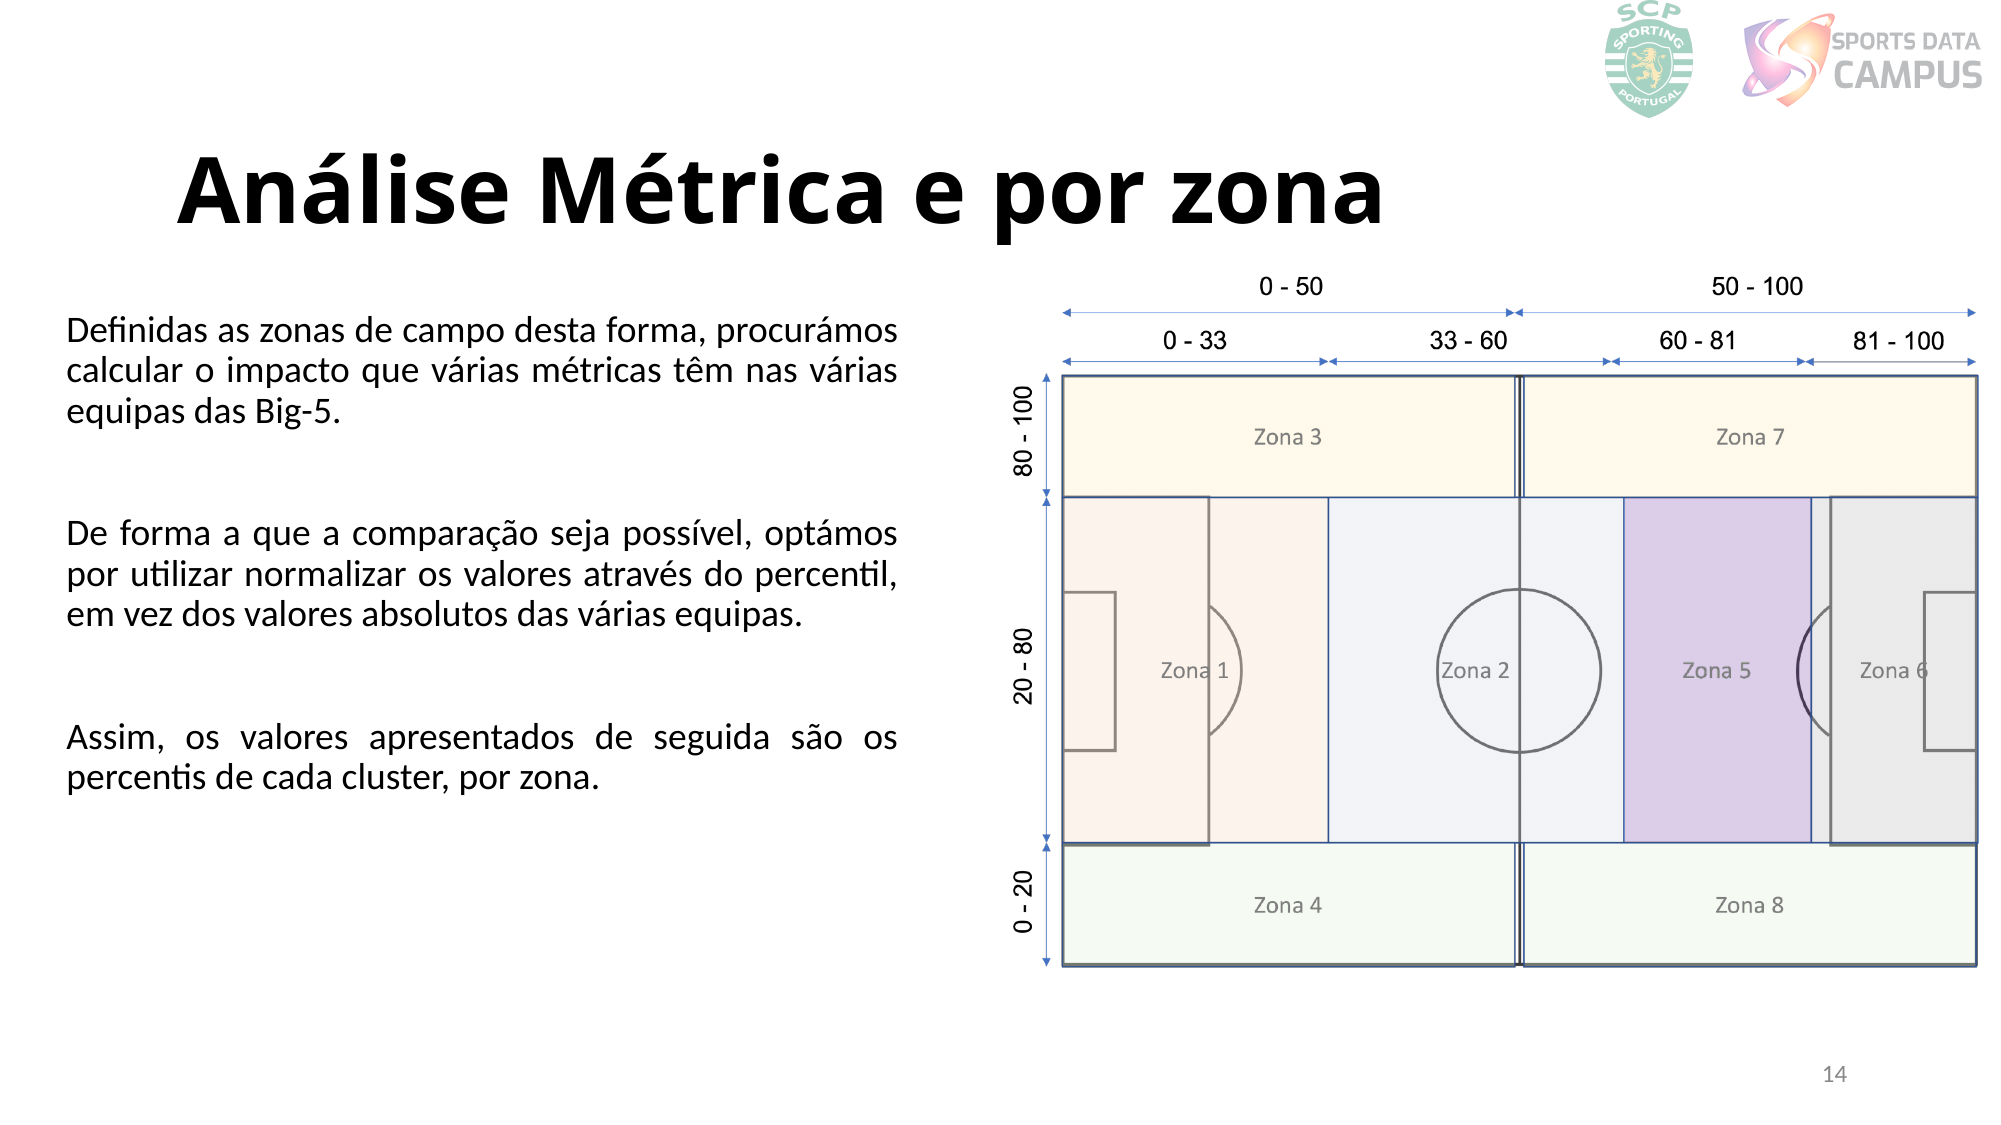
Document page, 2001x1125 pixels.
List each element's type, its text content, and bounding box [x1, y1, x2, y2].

slide_number ‹#› [1412, 1042, 1863, 1103]
picture [1741, 11, 1984, 108]
text_box Análise Métrica e por zona [162, 84, 1888, 303]
text_box Definidas as zonas de campo desta forma, procurámos calcular o impacto que várias métricas têm nas várias equipas das Big-5. De forma a que a comparação seja possível, optámos por utilizar normalizar os valores através do percentil, em vez dos valores absolutos das várias equipas. Assim, os valores apresentados de seguida são os percentis de cada cluster, por zona. [51, 302, 914, 1017]
picture [1604, 0, 1693, 118]
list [999, 261, 1986, 977]
